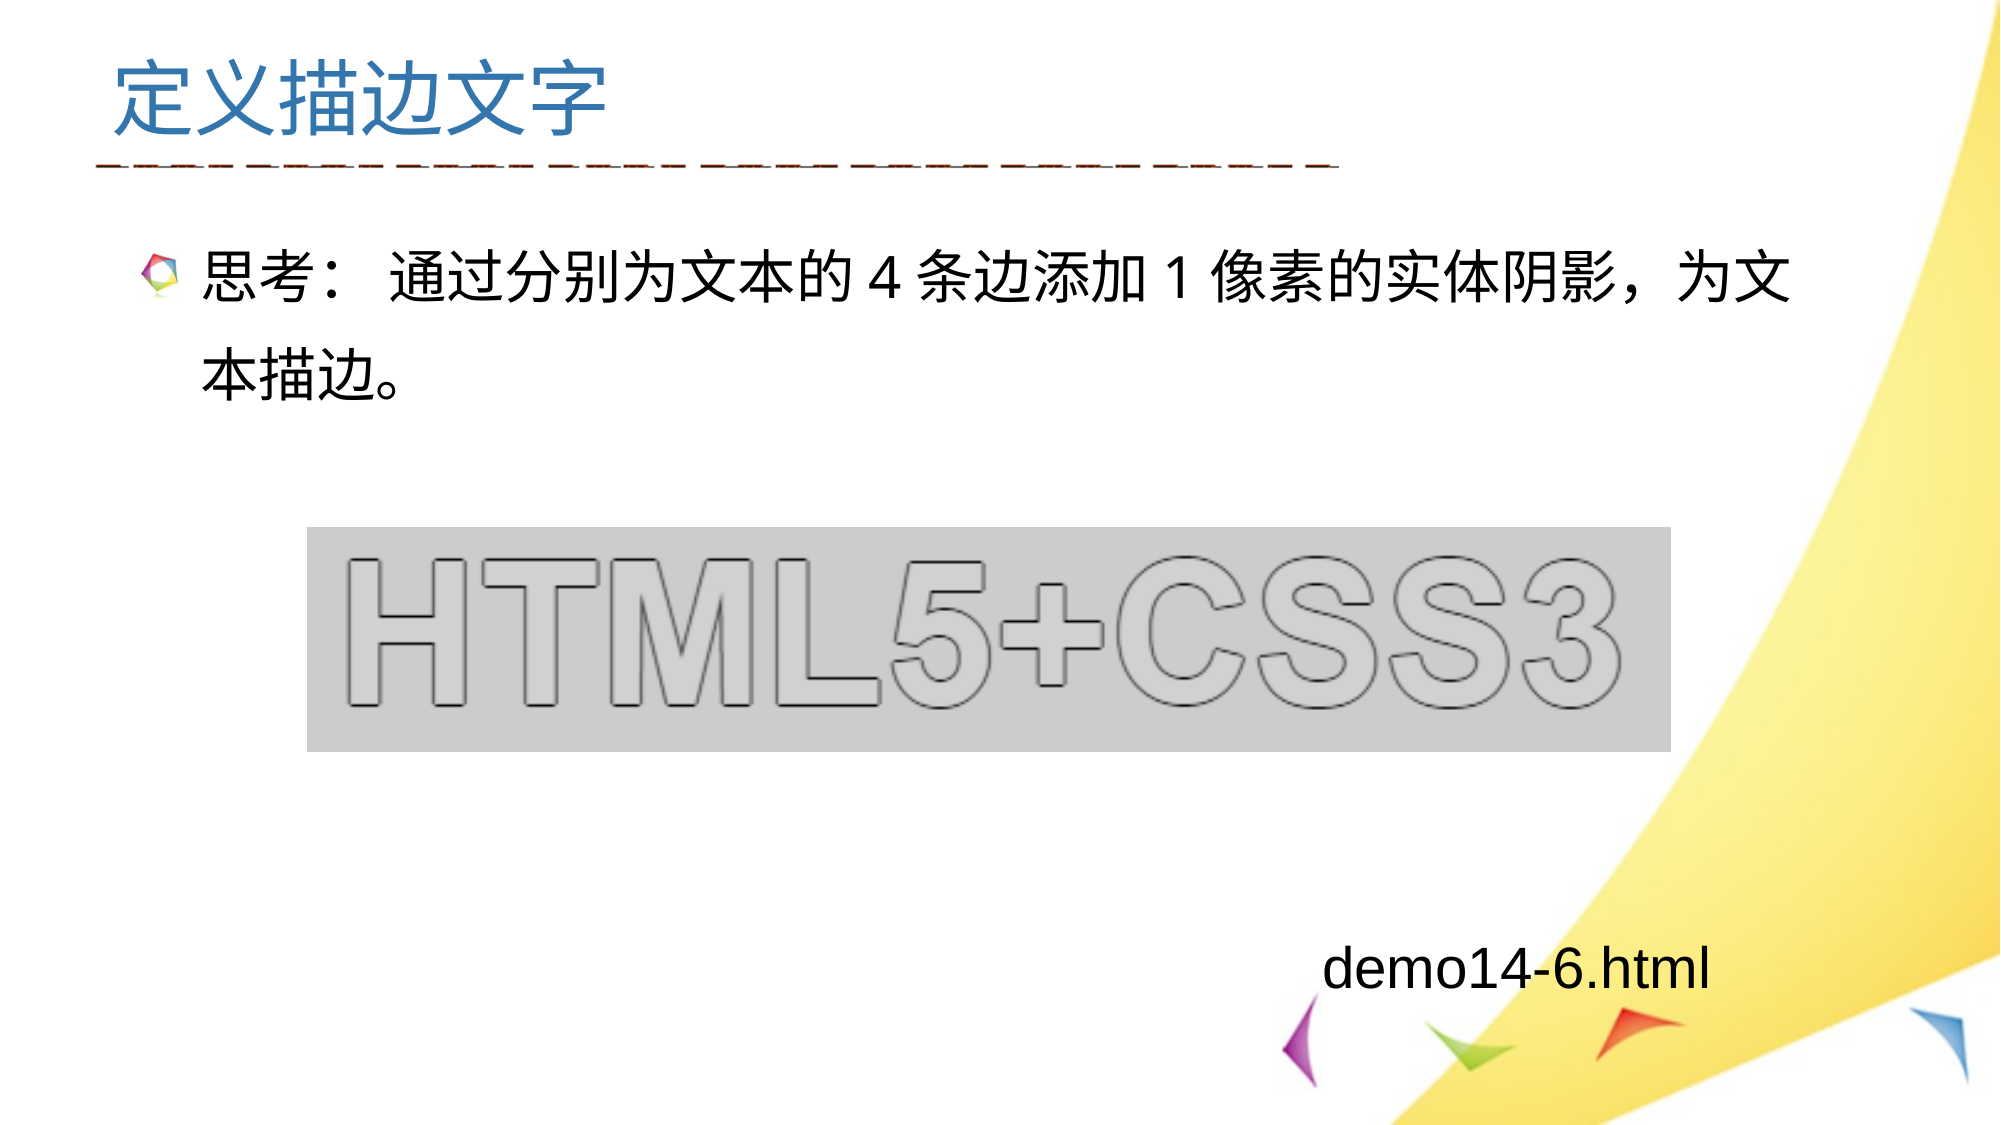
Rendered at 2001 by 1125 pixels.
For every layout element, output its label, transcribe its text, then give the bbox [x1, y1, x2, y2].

picture [307, 527, 1671, 752]
list 思考： 通过分别为文本的4条边添加1像素的实体阴影，为文本描边。 [124, 204, 1855, 967]
picture [139, 252, 181, 298]
picture [88, 0, 2000, 1125]
list 定义描边文字 [96, 38, 1441, 141]
text_box demo14-6.html [1307, 923, 1777, 1008]
